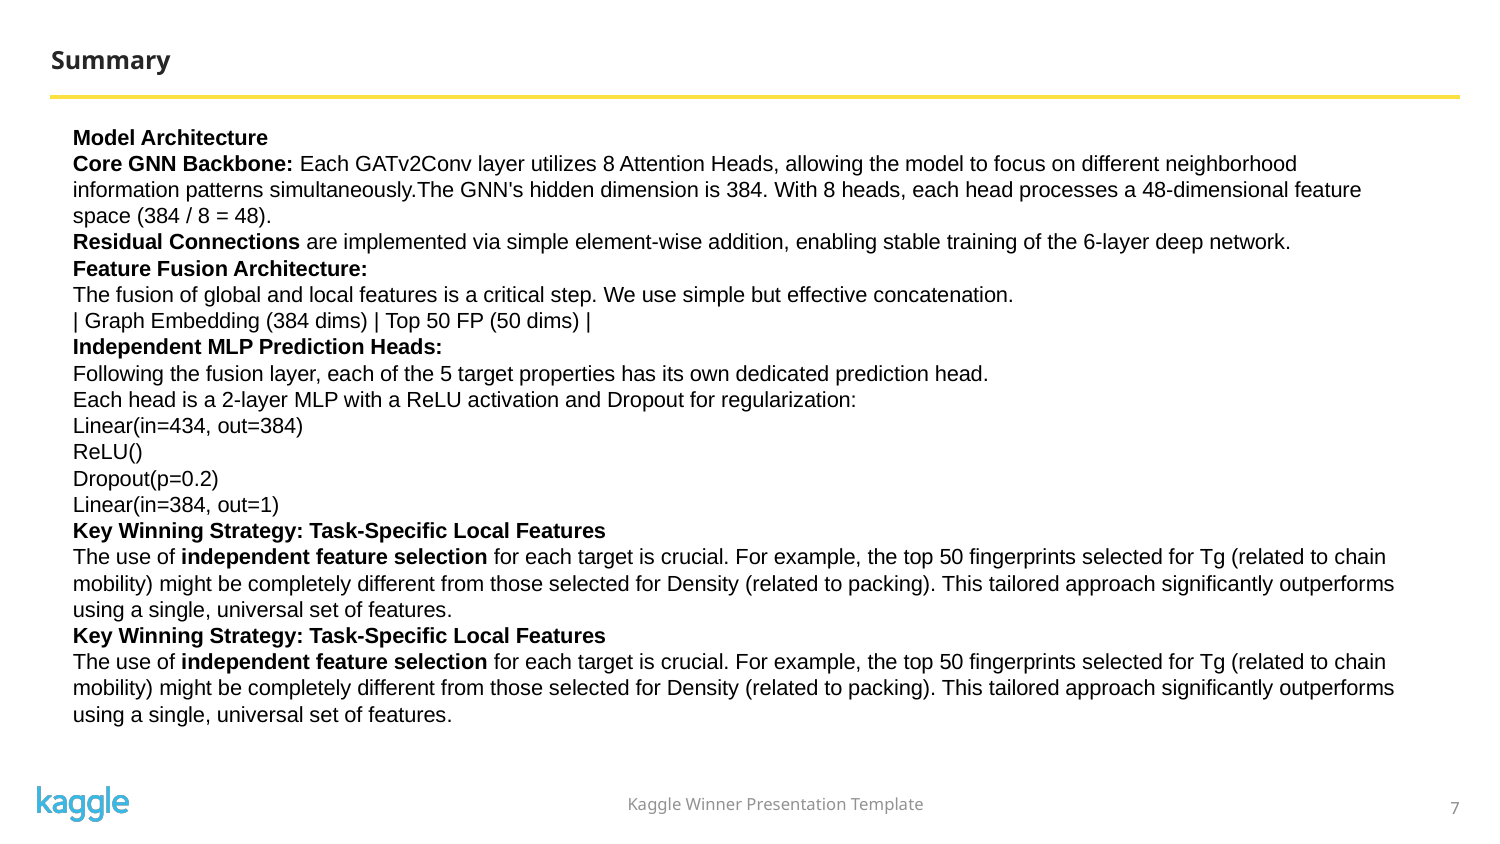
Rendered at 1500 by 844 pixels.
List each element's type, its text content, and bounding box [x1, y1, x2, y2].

slide_number 7 [1137, 786, 1475, 832]
text_box Summary [36, 37, 879, 123]
picture [37, 786, 129, 822]
text_box Model Architecture Core GNN Backbone: Each GATv2Conv layer utilizes 8 Attention Heads, allowing the model to focus on different neighborhood information patterns simultaneously.The GNN's hidden dimension is 384. With 8 heads, each head processes a 48-dimensional feature space (384 / 8 = 48). Residual Connections are implemented via simple element-wise addition, enabling stable training of the 6-layer deep network. Feature Fusion Architecture: The fusion of global and local features is a critical step. We use simple but effective concatenation. | Graph Embedding (384 dims) | Top 50 FP (50 dims) | Independent MLP Prediction Heads: Following the fusion layer, each of the 5 target properties has its own dedicated prediction head. Each head is a 2-layer MLP with a ReLU activation and Dropout for regularization: Linear(in=434, out=384) ReLU() Dropout(p=0.2) Linear(in=384, out=1) Key Winning Strategy: Task-Specific Local Features The use of independent feature selection for each target is crucial. For example, the top 50 fingerprints selected for Tg (related to chain mobility) might be completely different from those selected for Density (related to packing). This tailored approach significantly outperforms using a single, universal set of features. Key Winning Strategy: Task-Specific Local Features The use of independent feature selection for each target is crucial. For example, the top 50 fingerprints selected for Tg (related to chain mobility) might be completely different from those selected for Density (related to packing). This tailored approach significantly outperforms using a single, universal set of features. [58, 115, 1417, 769]
